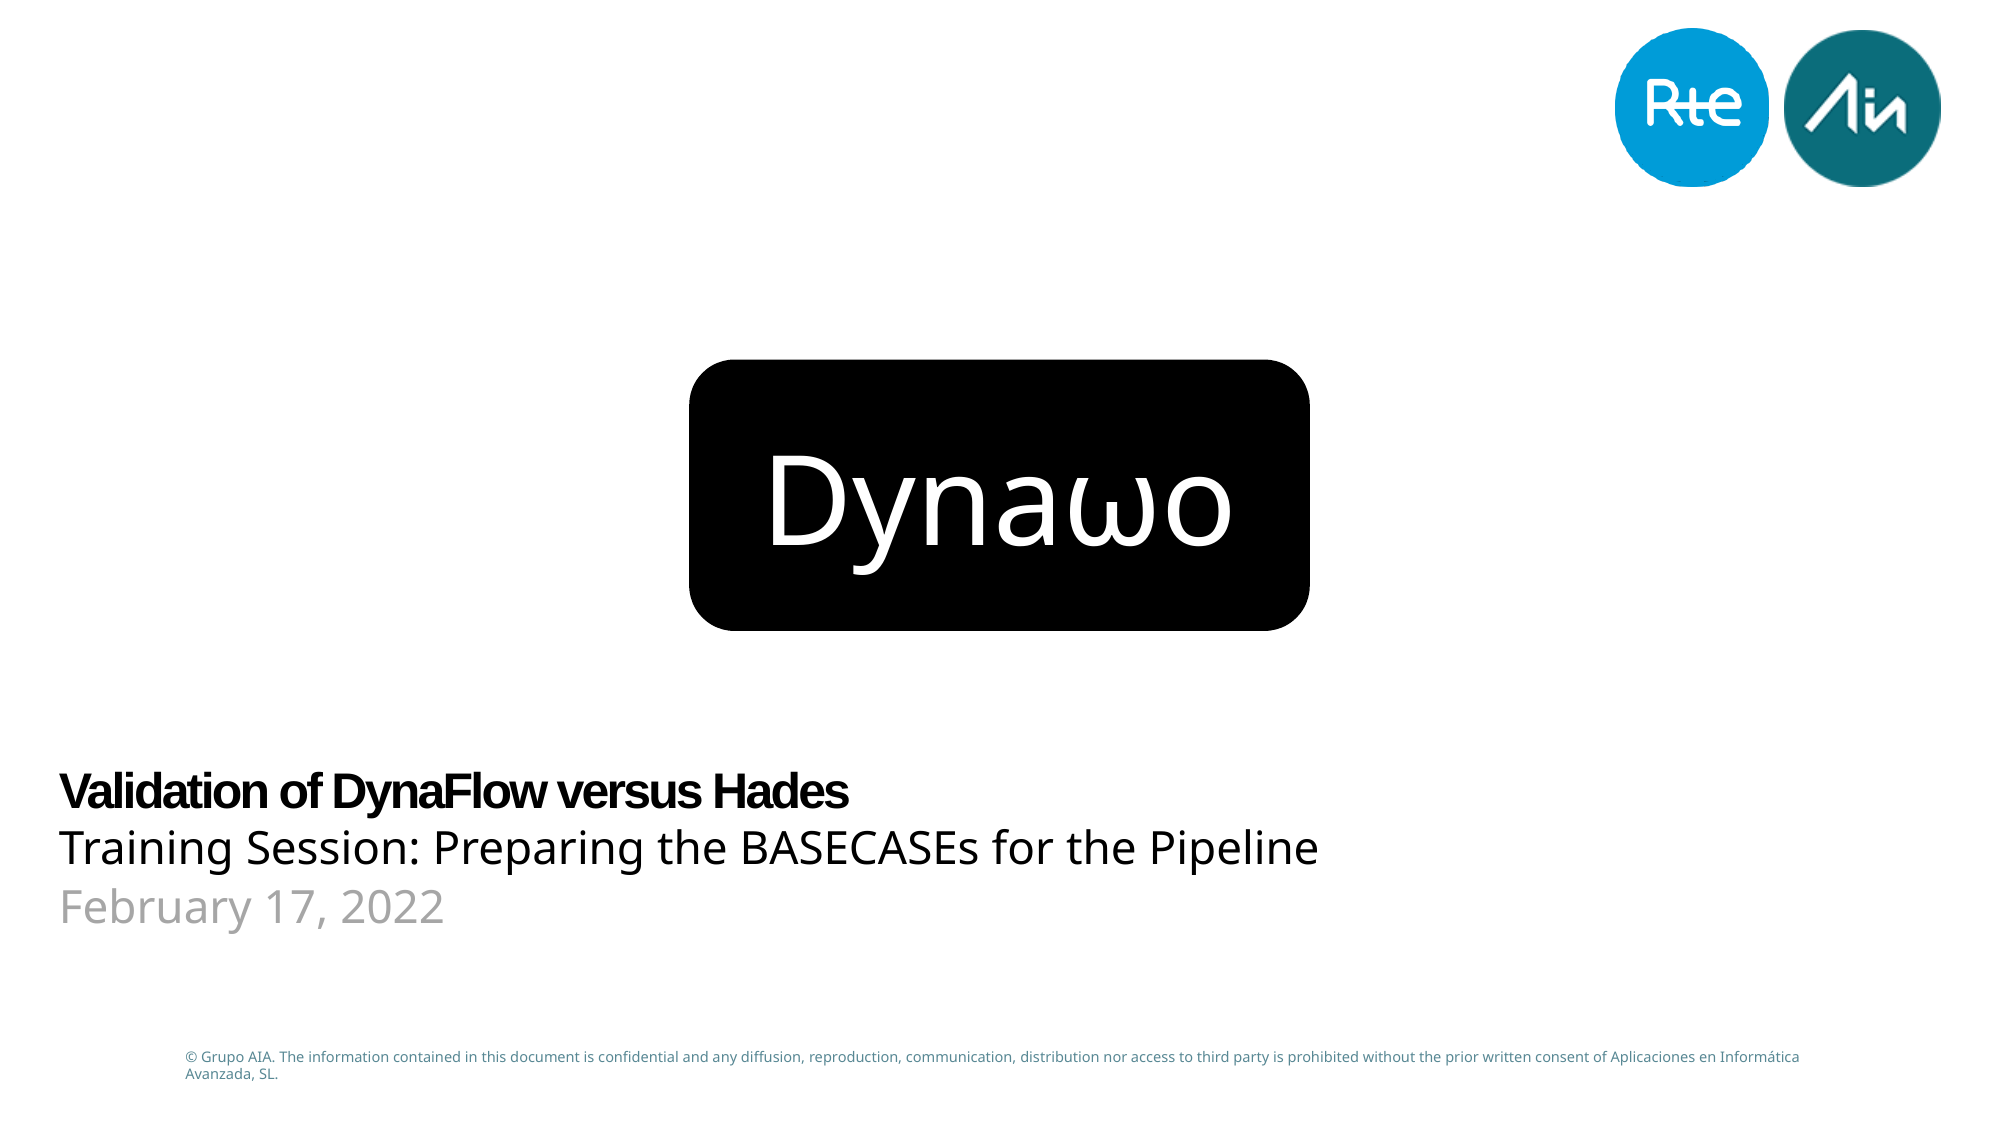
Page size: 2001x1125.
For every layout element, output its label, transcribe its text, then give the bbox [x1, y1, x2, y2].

title Validation of DynaFlow versus Hades [59, 665, 1941, 818]
picture [1710, 128, 1769, 187]
picture [1784, 30, 1941, 187]
subtitle Training Session: Preparing the BASECASEs for the Pipeline February 17, 2022 [59, 818, 1941, 1004]
text_box Dynaωo [688, 358, 1311, 632]
picture [1615, 123, 1675, 187]
picture [1648, 79, 1741, 125]
picture [1705, 28, 1769, 88]
picture [1615, 28, 1680, 93]
